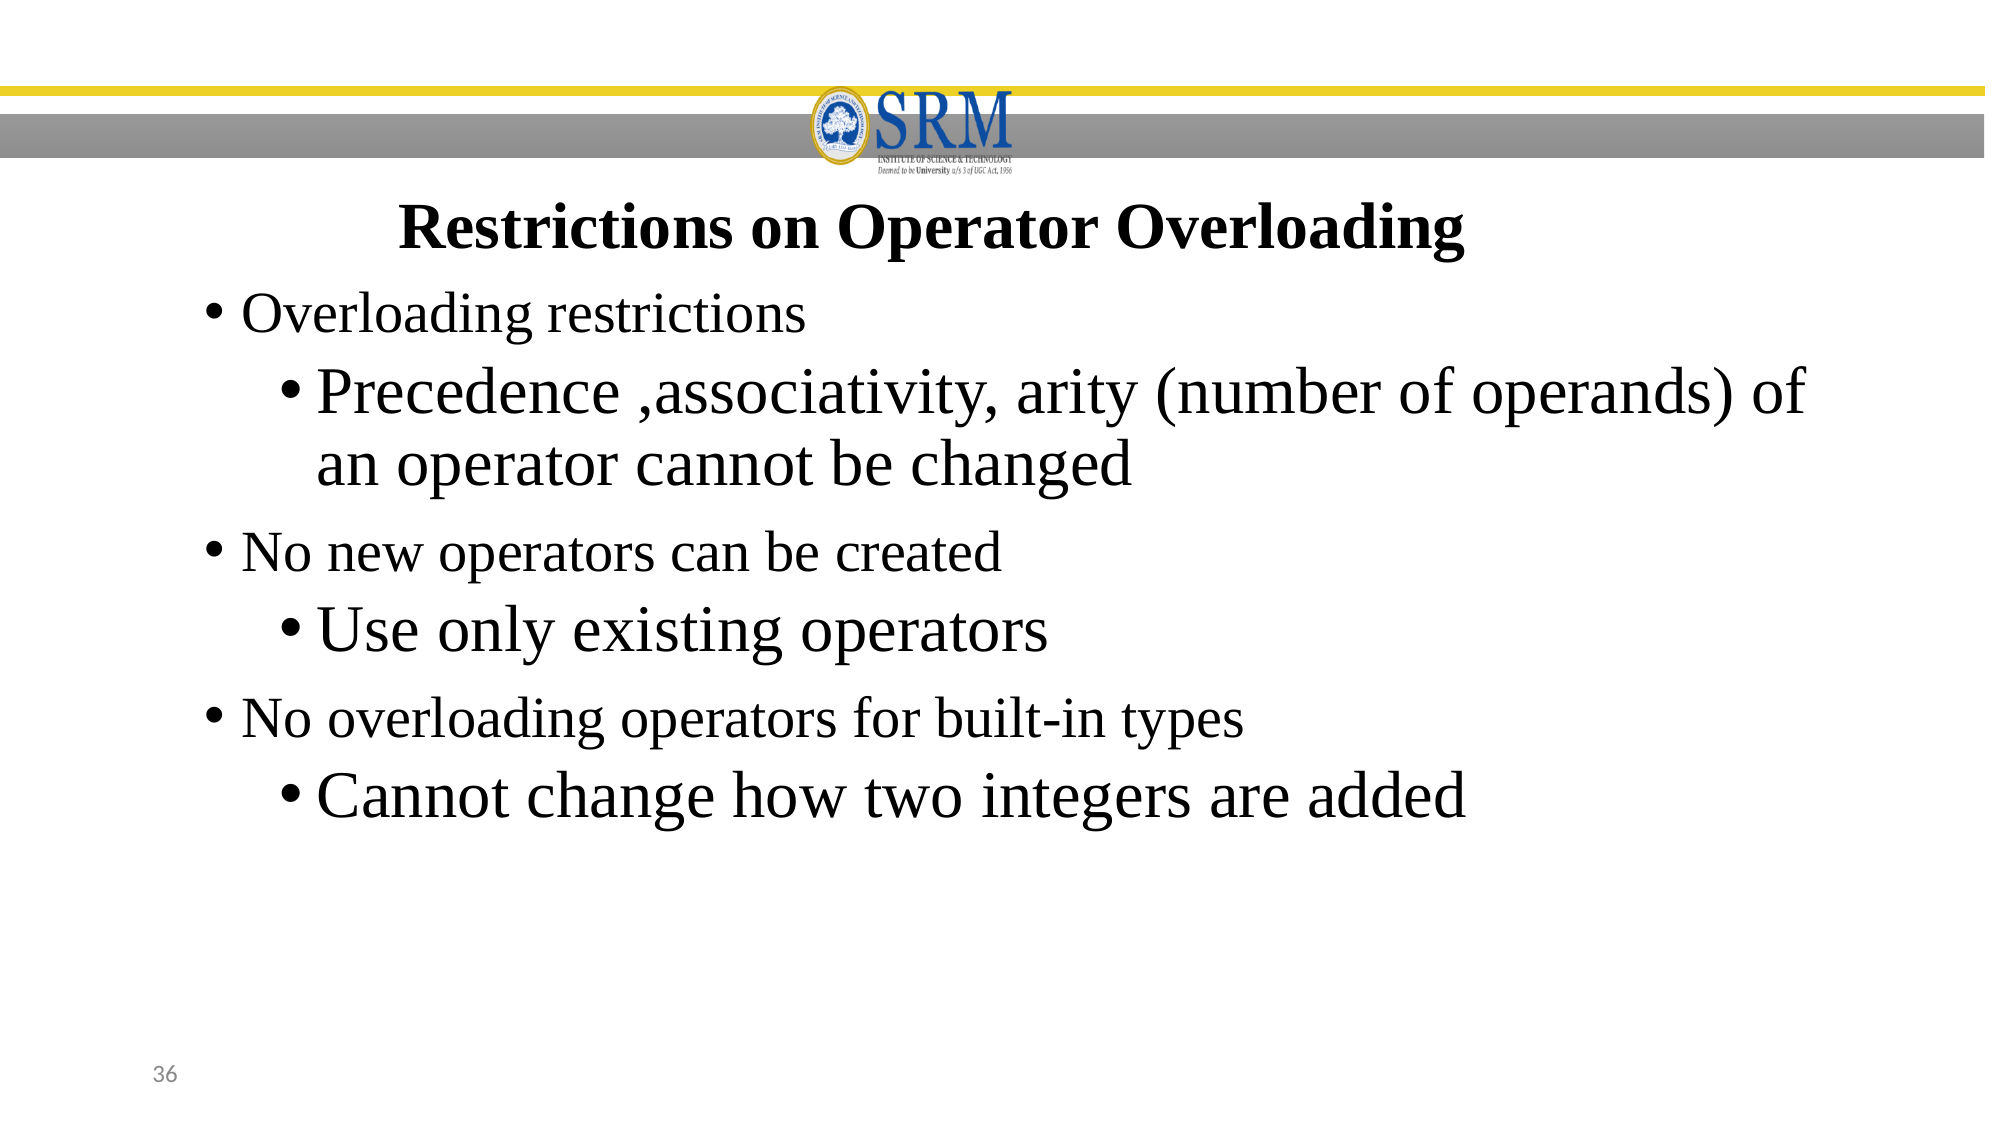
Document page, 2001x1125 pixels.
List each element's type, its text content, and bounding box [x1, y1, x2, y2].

title Restrictions on Operator Overloading [383, 162, 1734, 275]
text_box [0, 87, 808, 95]
text_box [1013, 87, 1985, 95]
text_box [1016, 114, 1985, 158]
picture [810, 86, 1012, 176]
slide_number ‹#› [137, 1042, 588, 1103]
list Overloading restrictions Precedence ,associativity, arity (number of operands) of an operator cannot be changed No new operators can be created Use only existing operators No overloading operators for built-in types Cannot change how two integers are added [189, 275, 1838, 1050]
text_box [0, 114, 805, 158]
